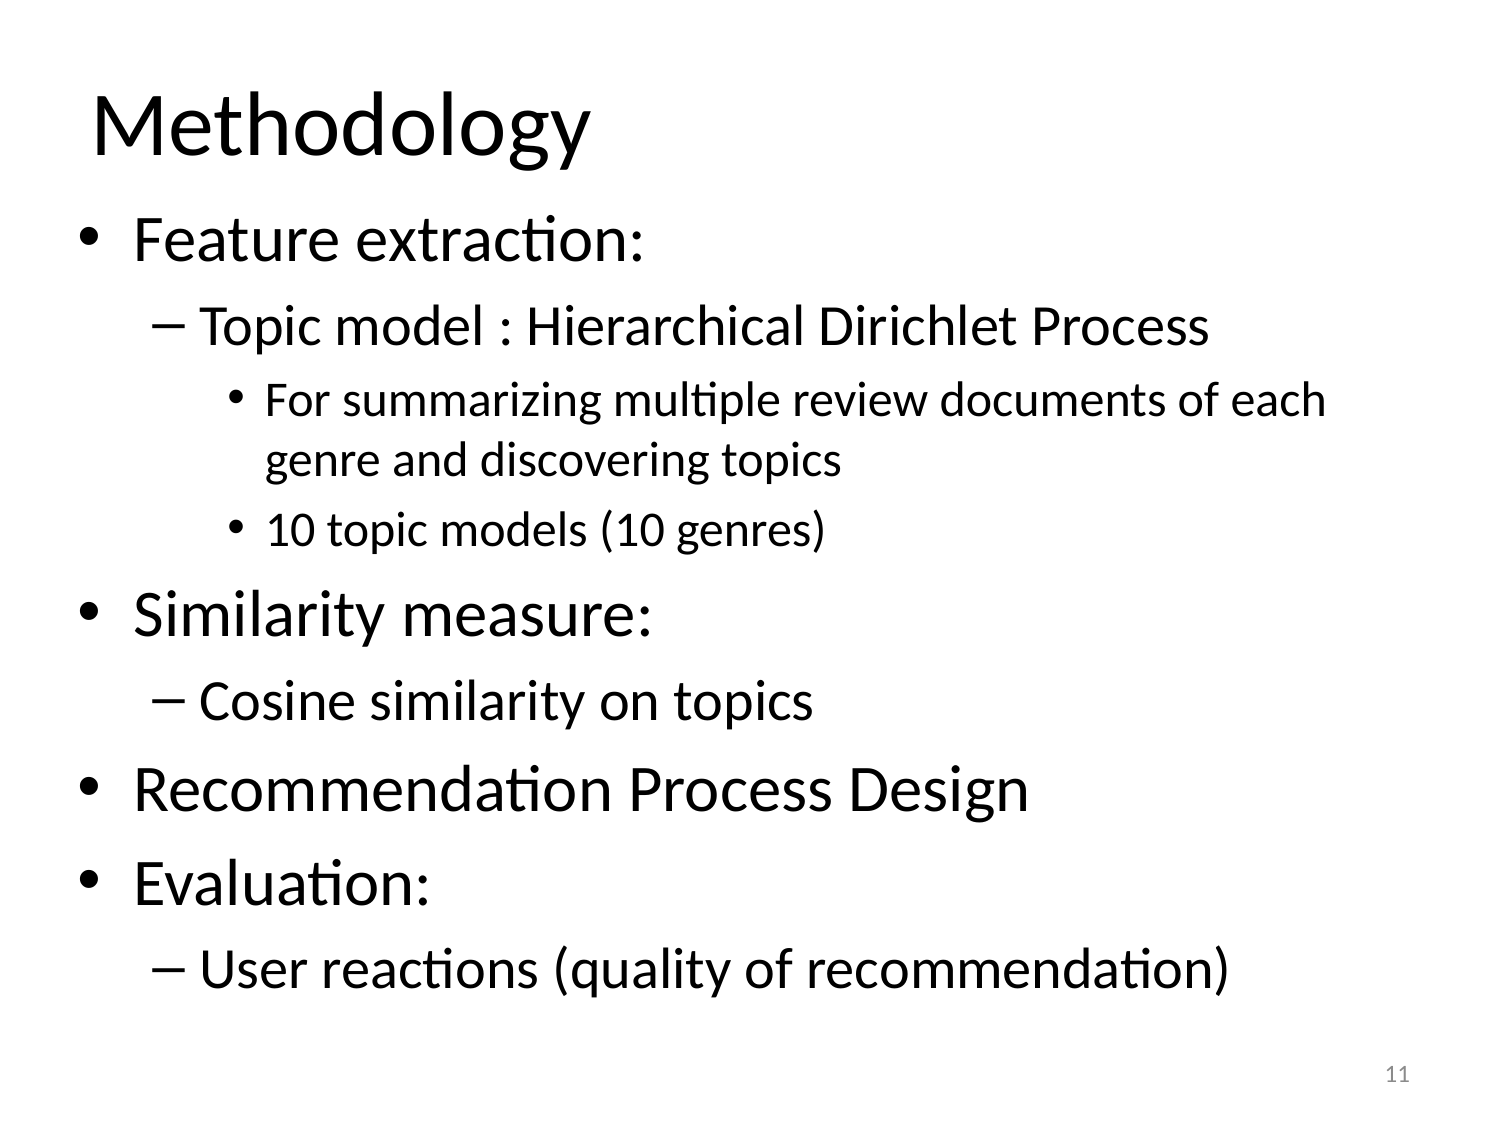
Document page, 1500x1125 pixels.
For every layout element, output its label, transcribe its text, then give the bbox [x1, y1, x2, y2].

list Feature extraction: Topic model : Hierarchical Dirichlet Process For summarizing multiple review documents of each genre and discovering topics 10 topic models (10 genres) Similarity measure: Cosine similarity on topics Recommendation Process Design Evaluation: User reactions (quality of recommendation) [62, 187, 1413, 1075]
title Methodology [75, 24, 1425, 213]
slide_number 11 [1074, 1042, 1425, 1103]
